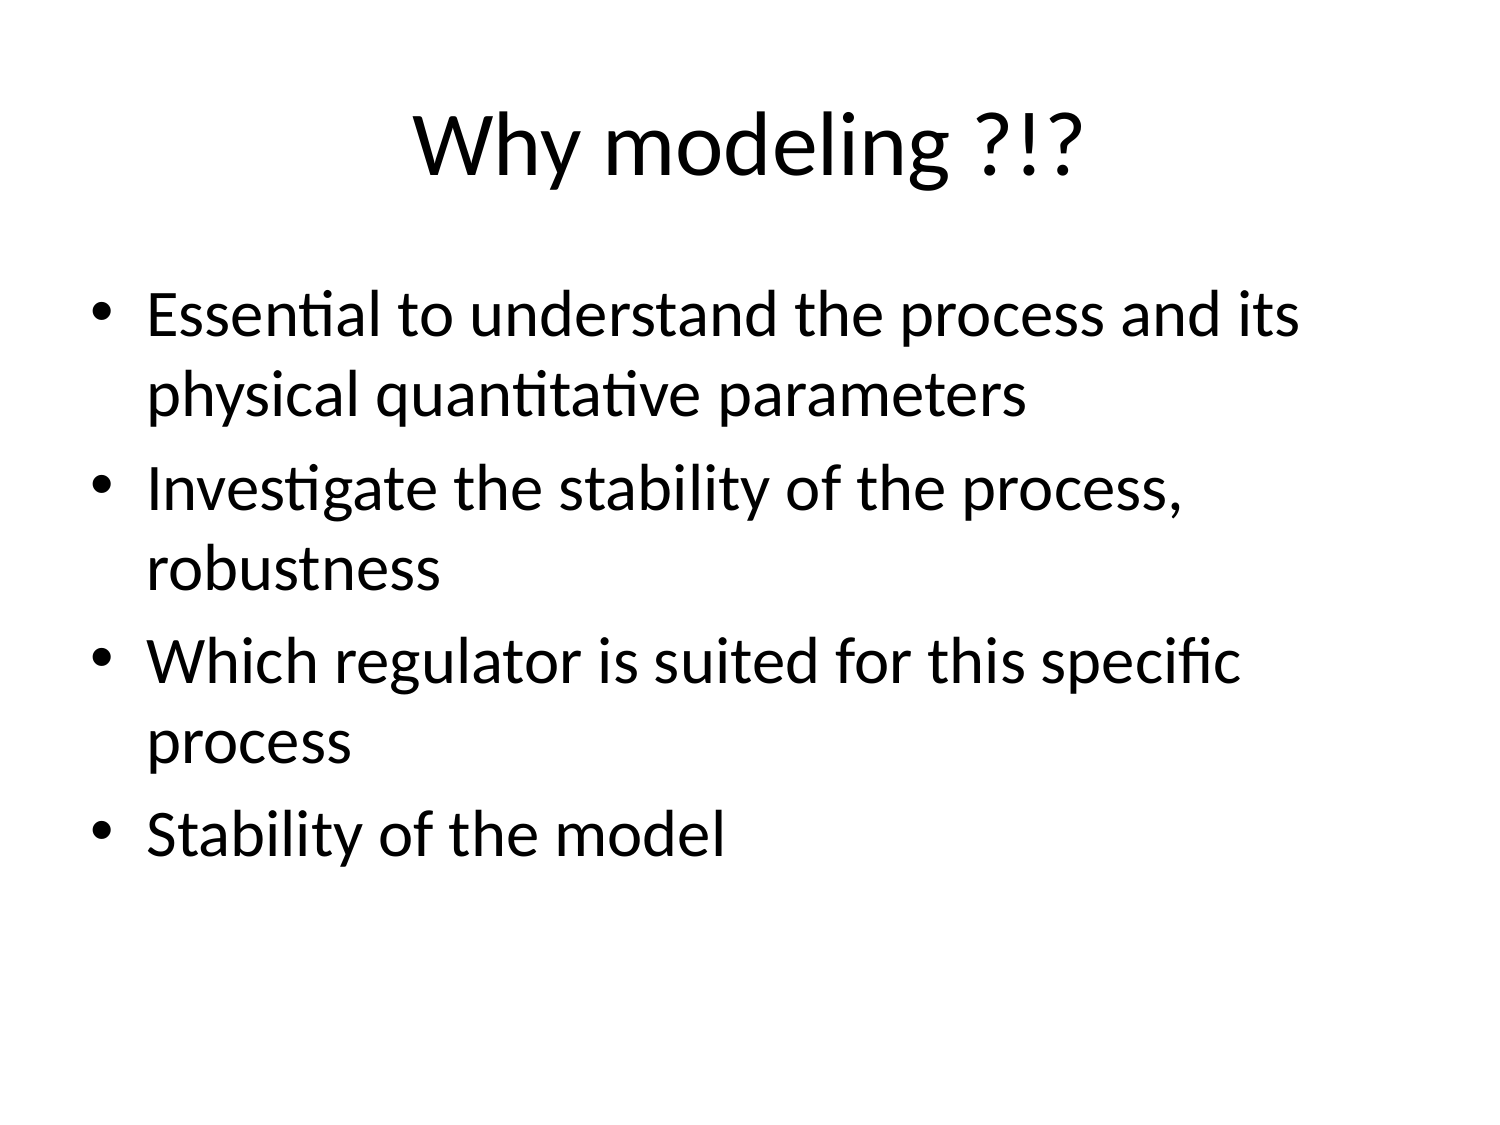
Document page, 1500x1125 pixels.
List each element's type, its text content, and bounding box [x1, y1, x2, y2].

list Essential to understand the process and its physical quantitative parameters Investigate the stability of the process, robustness Which regulator is suited for this specific process Stability of the model [75, 262, 1425, 1005]
title Why modeling ?!? [75, 45, 1425, 233]
